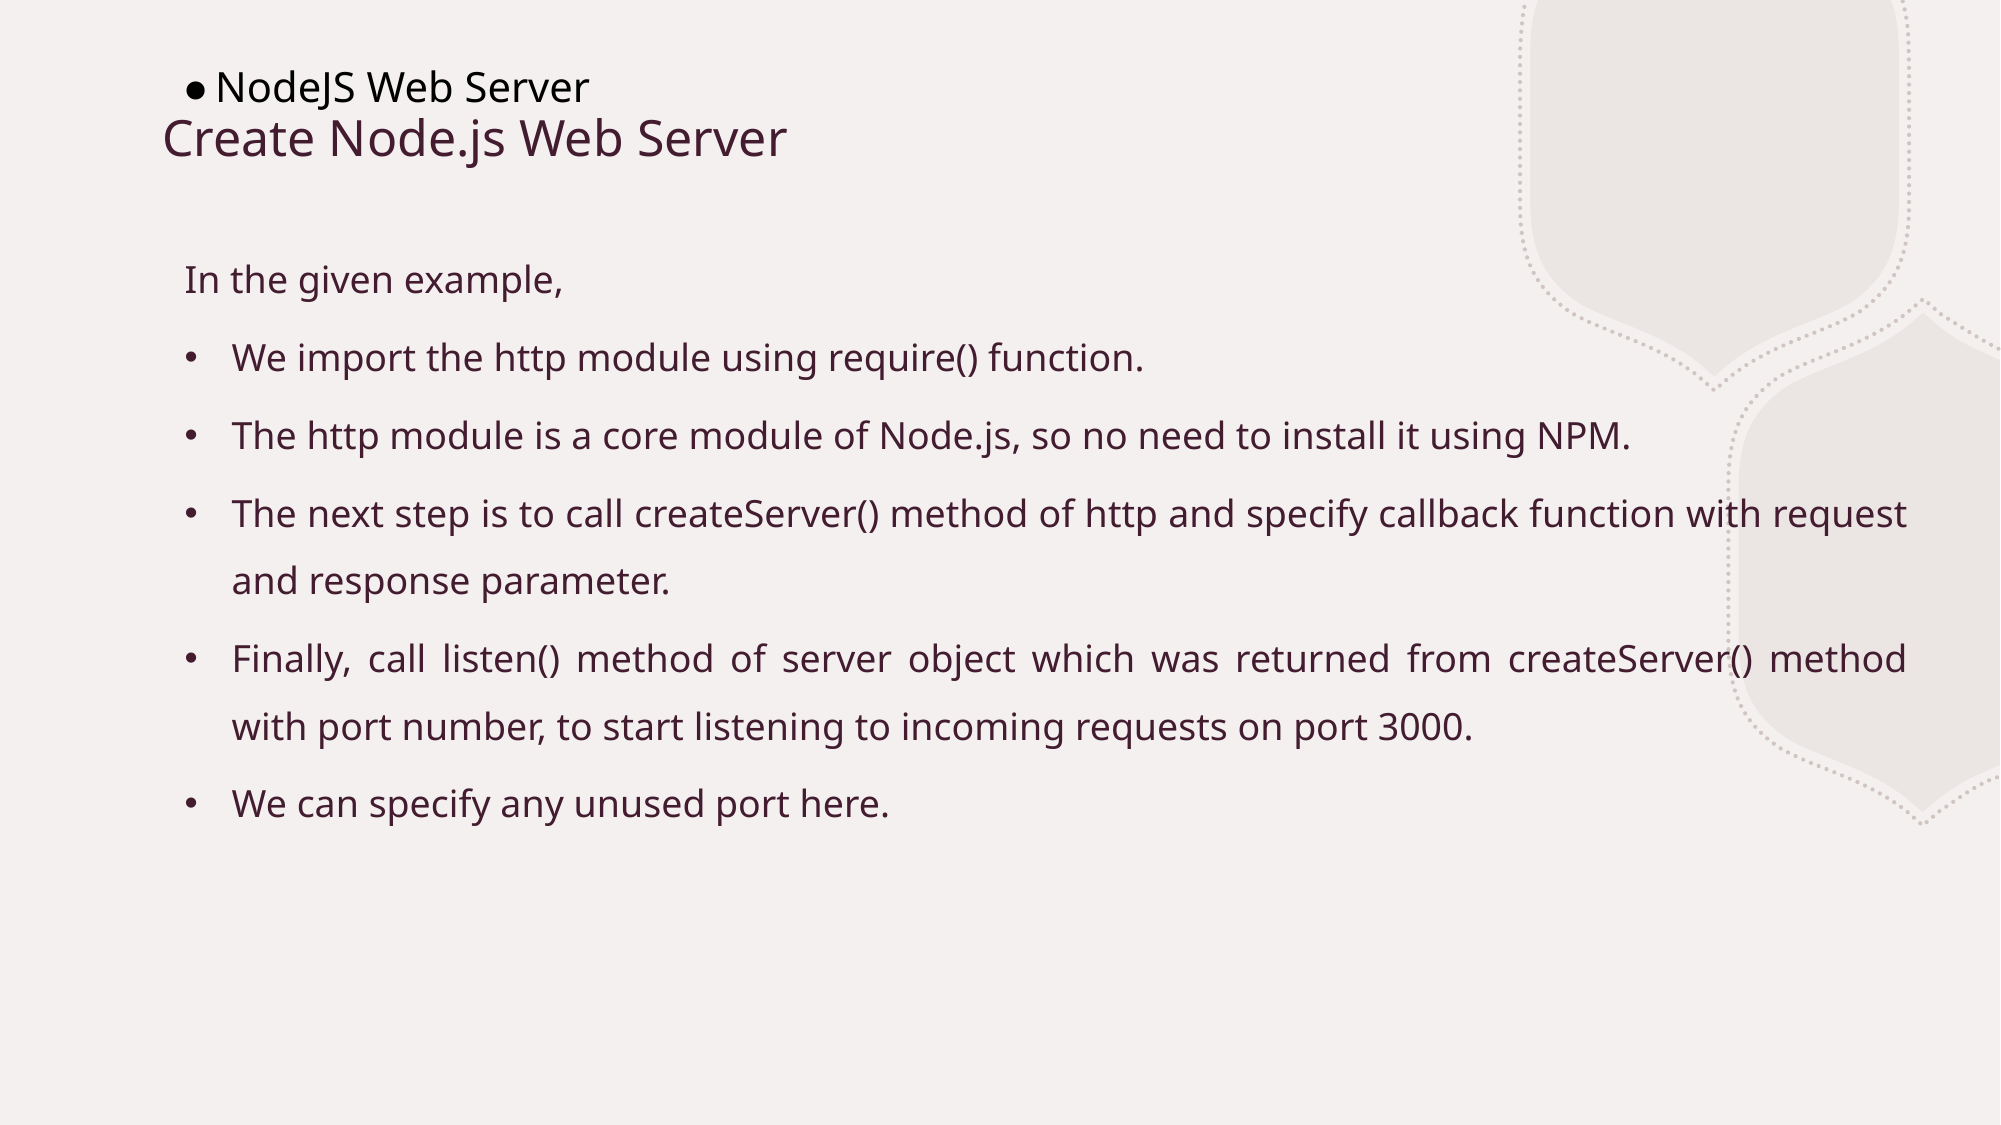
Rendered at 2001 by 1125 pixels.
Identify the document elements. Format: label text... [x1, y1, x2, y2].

list In the given example, We import the http module using require() function. The http module is a core module of Node.js, so no need to install it using NPM. The next step is to call createServer() method of http and specify callback function with request and response parameter. Finally, call listen() method of server object which was returned from createServer() method with port number, to start listening to incoming requests on port 3000. We can specify any unused port here. [162, 225, 1925, 923]
title Create Node.js Web Server [162, 105, 1954, 169]
list NodeJS Web Server [161, 48, 1953, 110]
